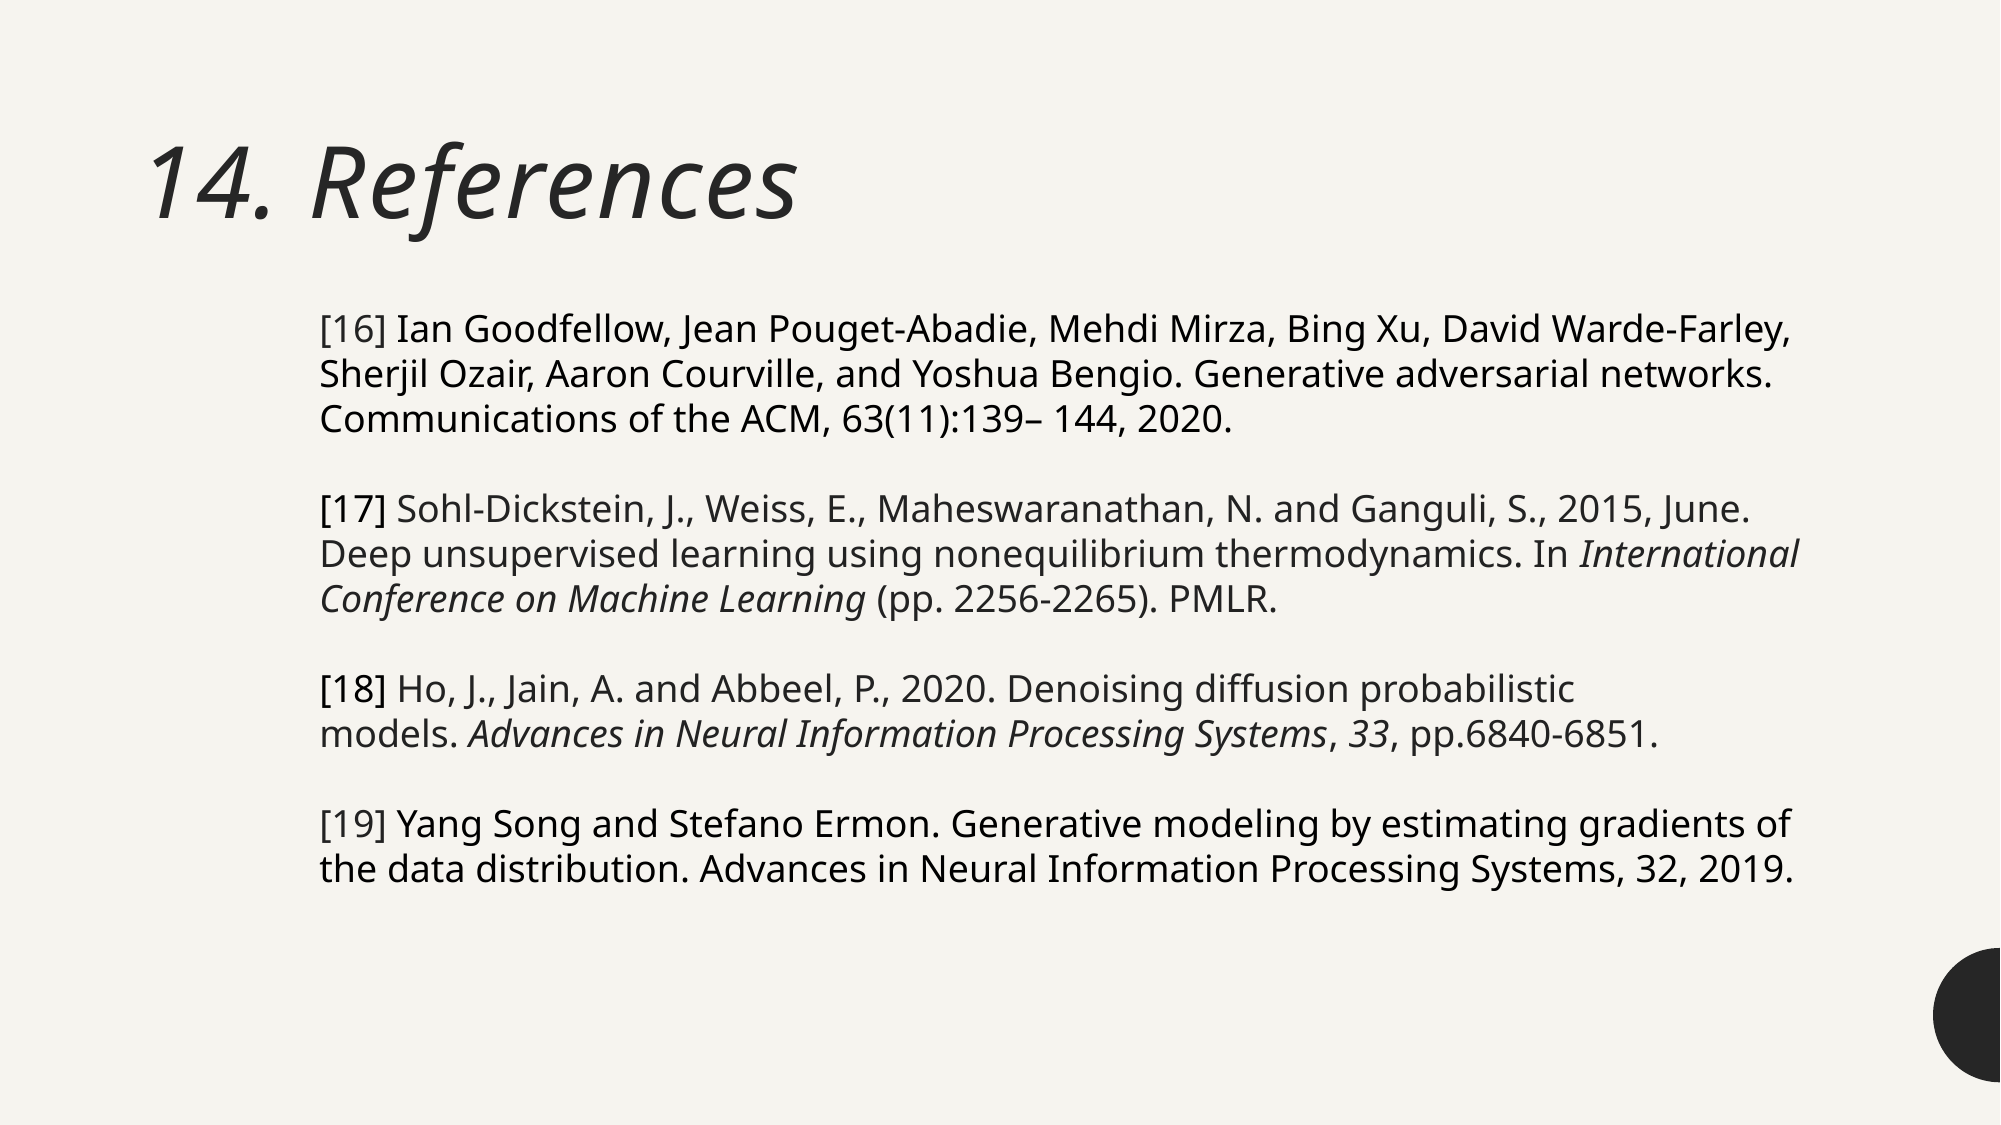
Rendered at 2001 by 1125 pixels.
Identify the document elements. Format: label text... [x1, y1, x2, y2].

text_box [16] Ian Goodfellow, Jean Pouget-Abadie, Mehdi Mirza, Bing Xu, David Warde-Farley, Sherjil Ozair, Aaron Courville, and Yoshua Bengio. Generative adversarial networks. Communications of the ACM, 63(11):139– 144, 2020. [17] Sohl-Dickstein, J., Weiss, E., Maheswaranathan, N. and Ganguli, S., 2015, June. Deep unsupervised learning using nonequilibrium thermodynamics. In International Conference on Machine Learning (pp. 2256-2265). PMLR. [18] Ho, J., Jain, A. and Abbeel, P., 2020. Denoising diffusion probabilistic models. Advances in Neural Information Processing Systems, 33, pp.6840-6851. [19] Yang Song and Stefano Ermon. Generative modeling by estimating gradients of the data distribution. Advances in Neural Information Processing Systems, 32, 2019. [304, 297, 1824, 897]
title 14. References [124, 124, 1863, 905]
